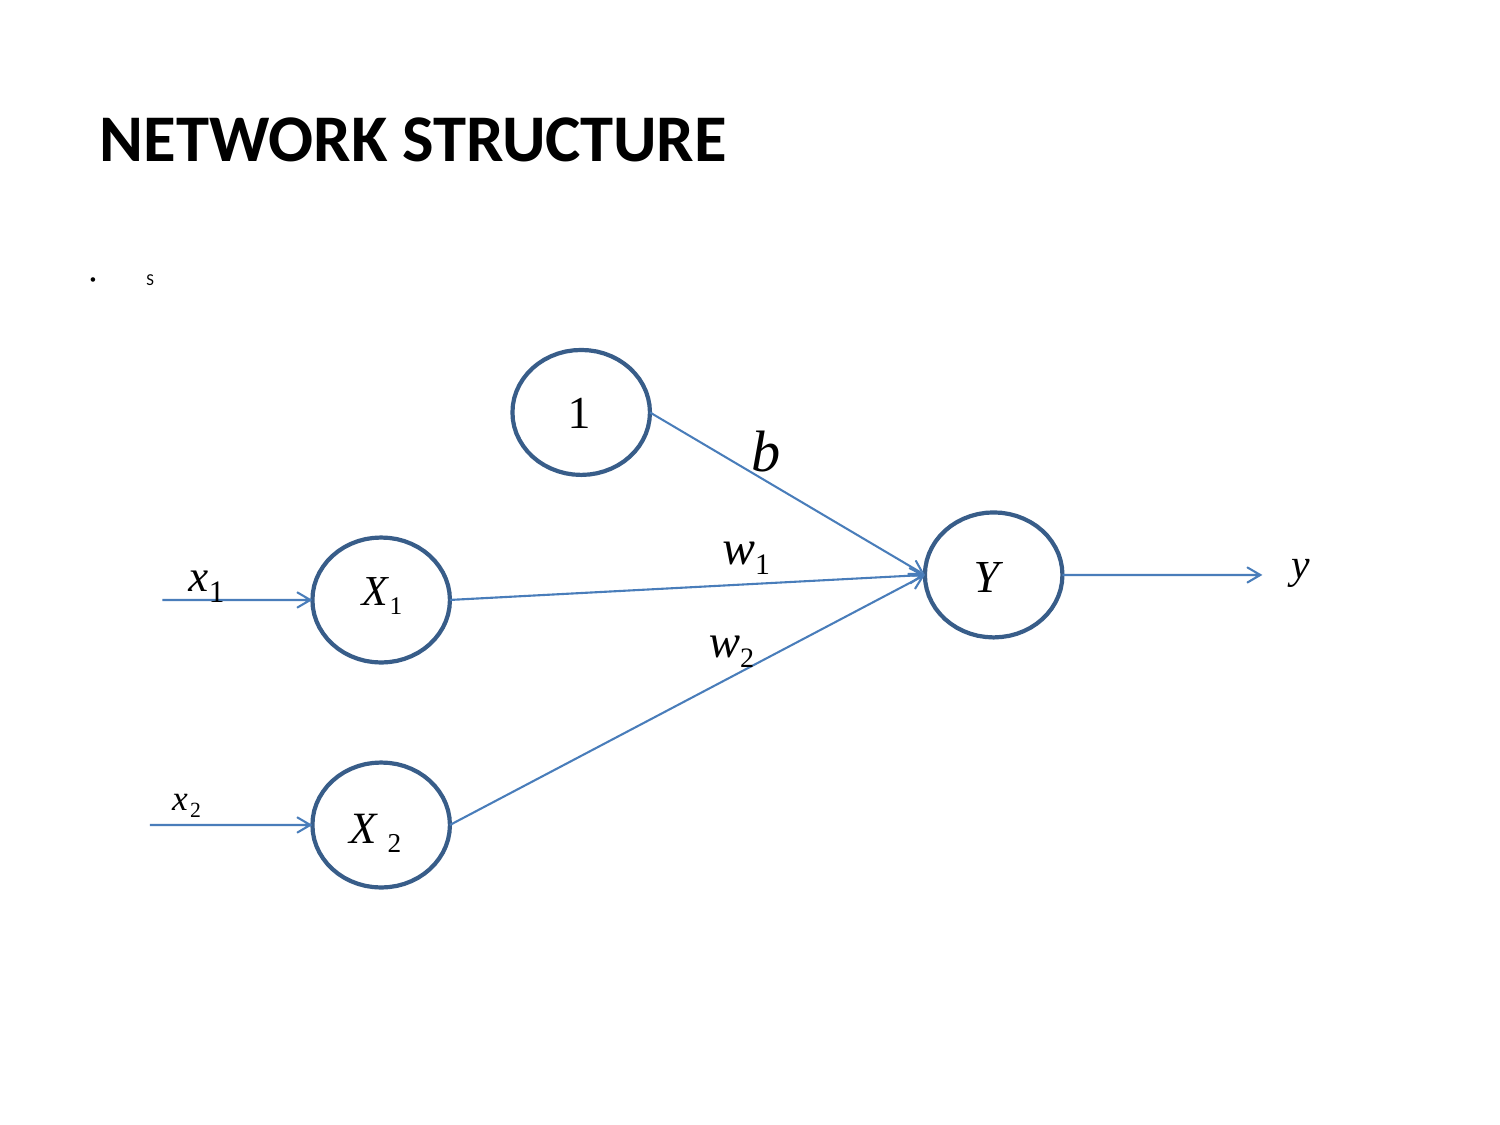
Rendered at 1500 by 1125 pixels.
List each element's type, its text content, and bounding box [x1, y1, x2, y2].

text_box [149, 347, 1263, 890]
text_box • [87, 266, 98, 289]
text_box y [1289, 535, 1319, 588]
text_box S [144, 266, 157, 289]
title NETWORK STRUCTURE [98, 92, 1068, 283]
